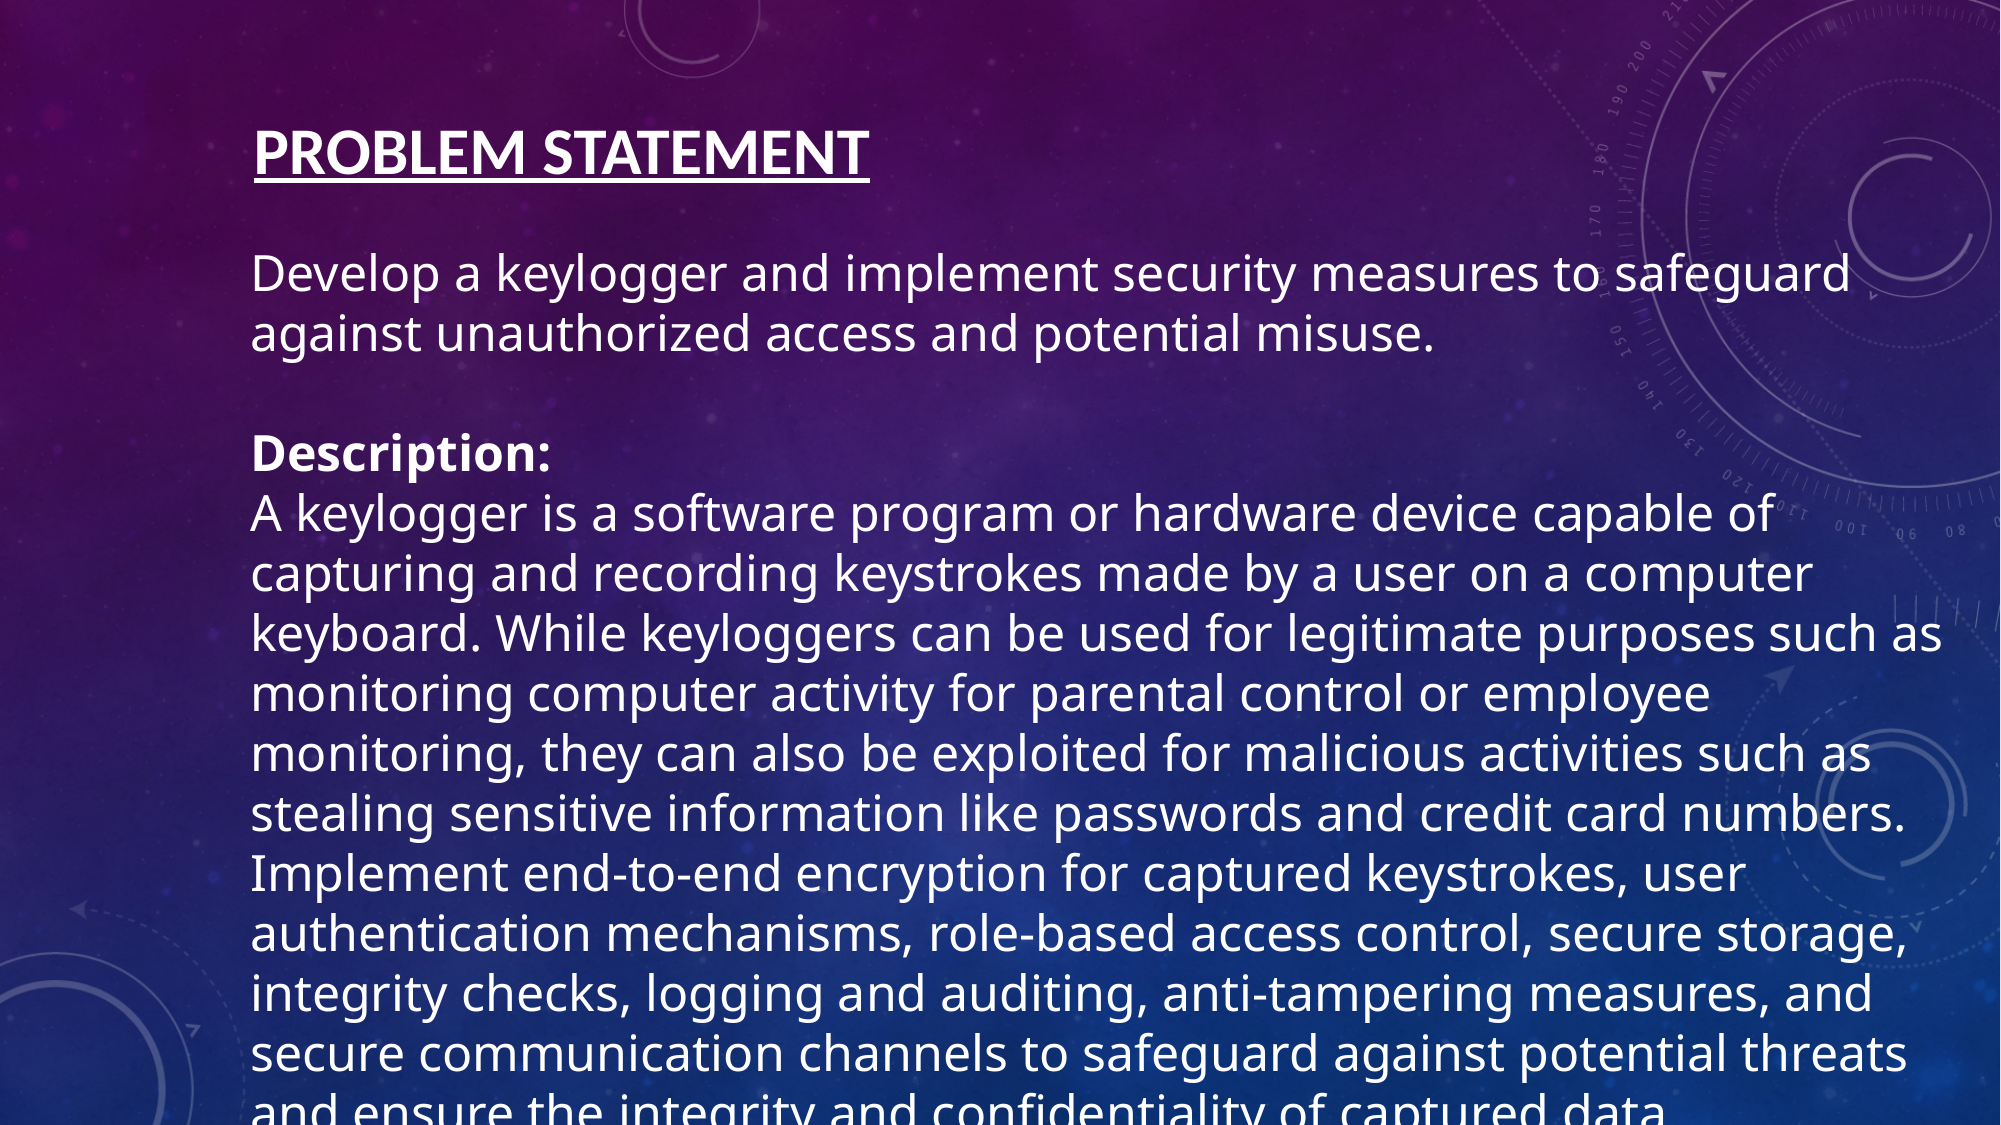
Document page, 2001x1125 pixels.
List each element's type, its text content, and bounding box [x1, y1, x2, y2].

text_box PROBLEM STATEMENT [238, 100, 885, 195]
picture [0, 0, 2001, 1125]
text_box Develop a keylogger and implement security measures to safeguard against unauthorized access and potential misuse. Description: A keylogger is a software program or hardware device capable of capturing and recording keystrokes made by a user on a computer keyboard. While keyloggers can be used for legitimate purposes such as monitoring computer activity for parental control or employee monitoring, they can also be exploited for malicious activities such as stealing sensitive information like passwords and credit card numbers. Implement end-to-end encryption for captured keystrokes, user authentication mechanisms, role-based access control, secure storage, integrity checks, logging and auditing, anti-tampering measures, and secure communication channels to safeguard against potential threats and ensure the integrity and confidentiality of captured data. [235, 234, 2000, 1125]
